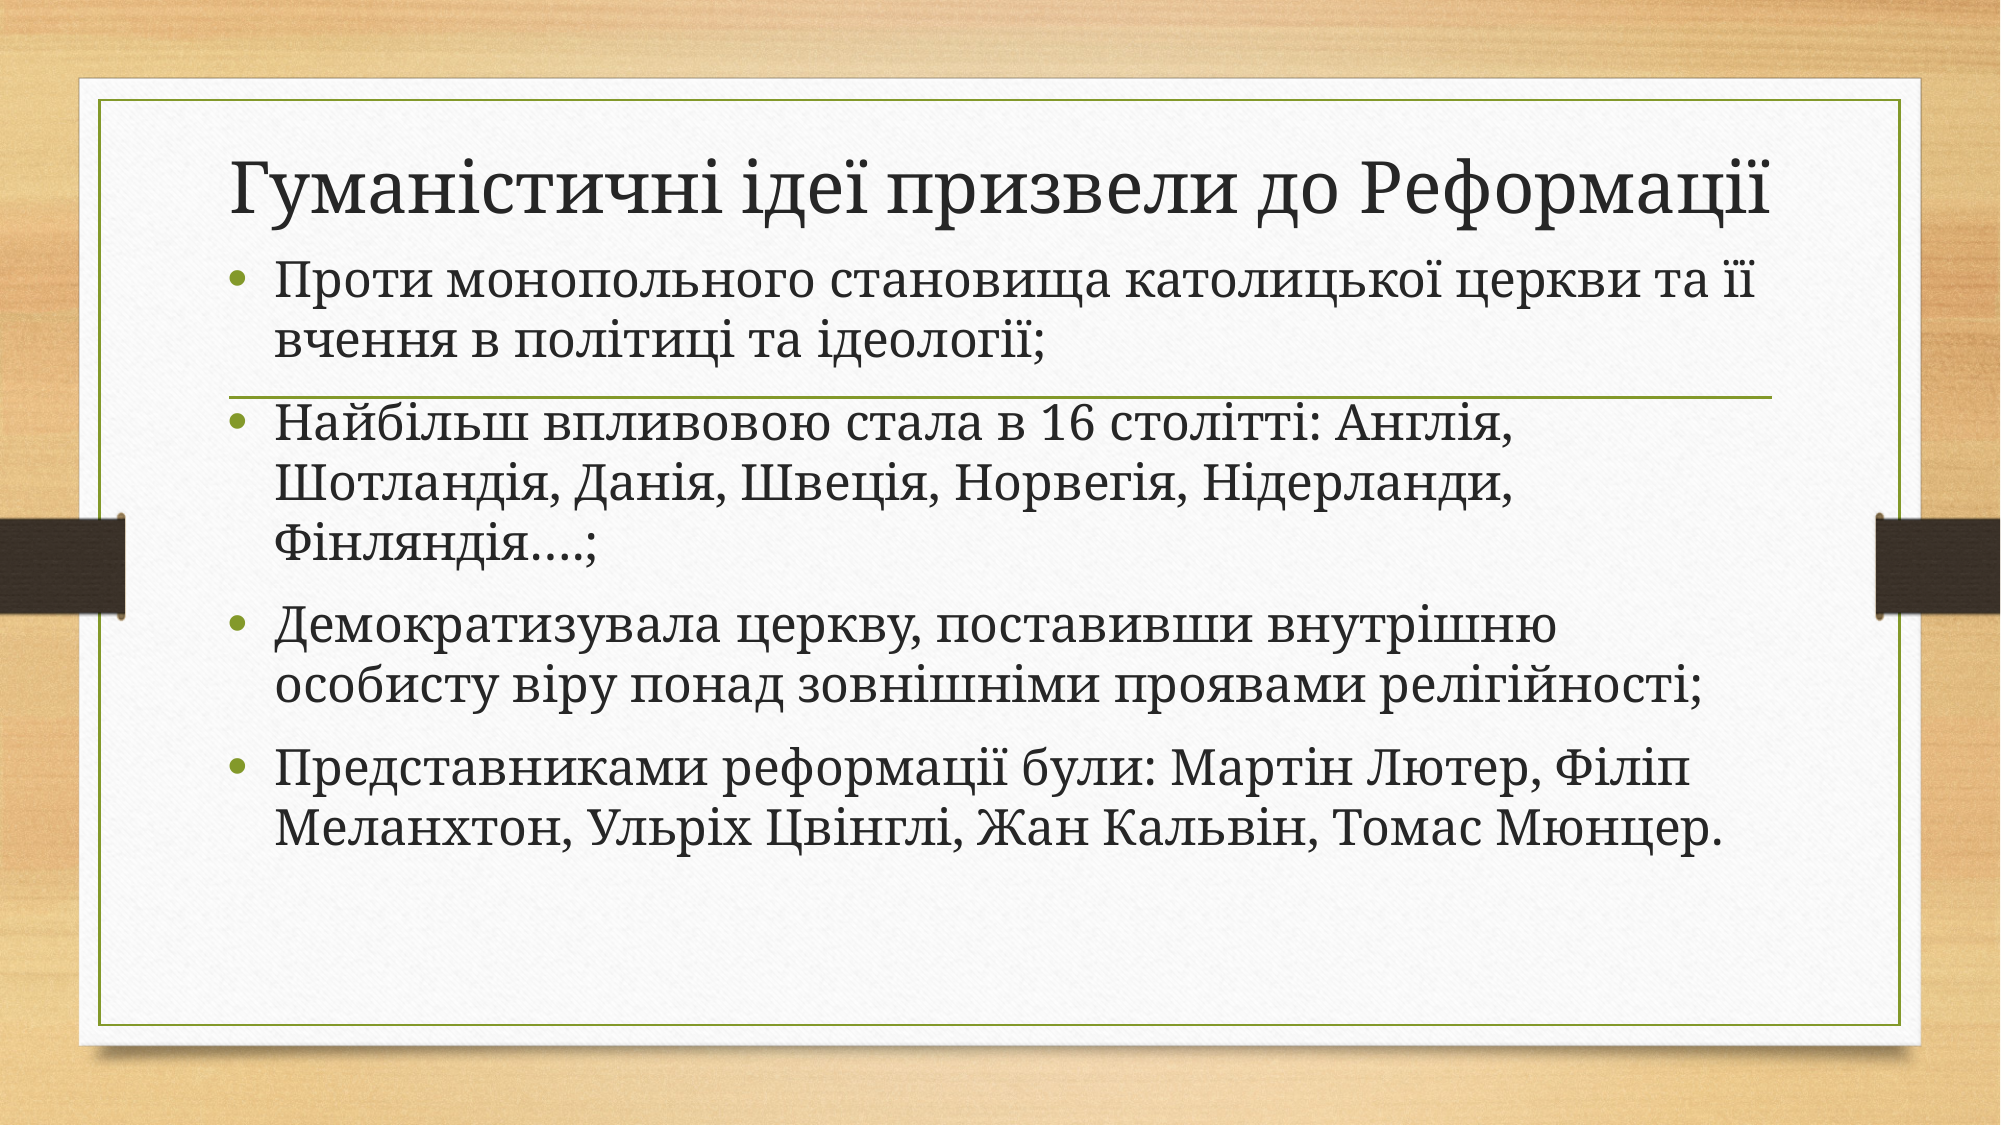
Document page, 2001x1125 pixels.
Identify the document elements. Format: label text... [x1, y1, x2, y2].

picture [0, 0, 2001, 1125]
title Гуманістичні ідеї призвели до Реформації [212, 129, 1788, 239]
list Проти монопольного становища католицької церкви та її вчення в політиці та ідеології; Найбільш впливовою стала в 16 столітті: Англія, Шотландія, Данія, Швеція, Норвегія, Нідерланди, Фінляндія….; Демократизувала церкву, поставивши внутрішню особисту віру понад зовнішніми проявами релігійності; Представниками реформації були: Мартін Лютер, Філіп Меланхтон, Ульріх Цвінглі, Жан Кальвін, Томас Мюнцер. [212, 239, 1788, 964]
